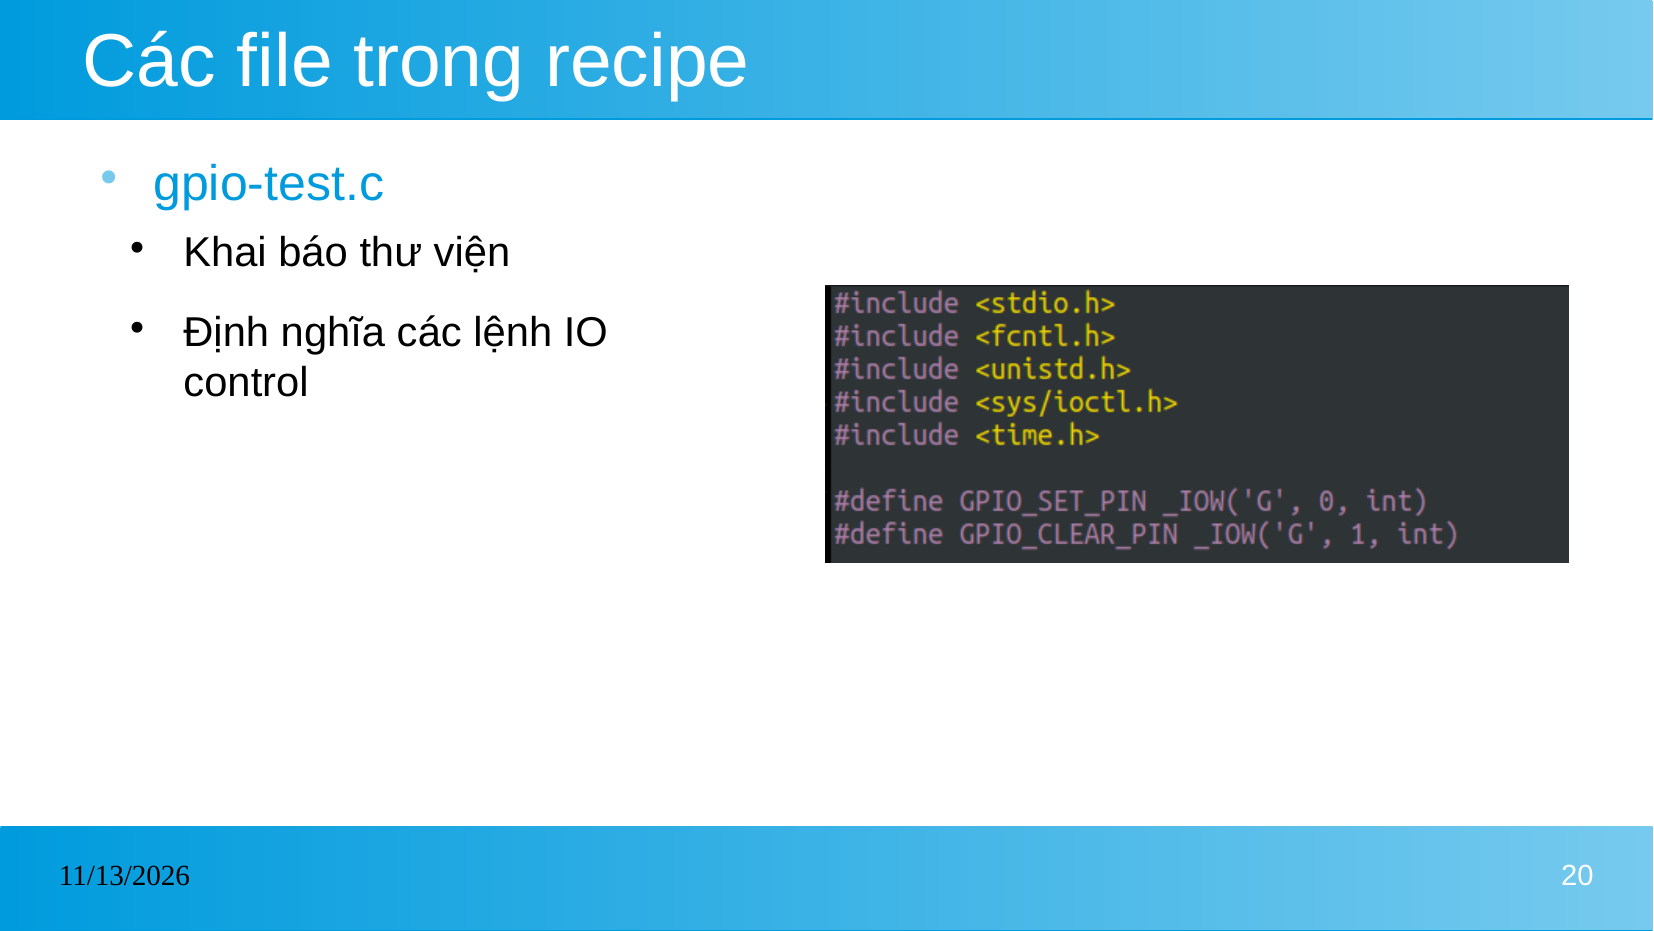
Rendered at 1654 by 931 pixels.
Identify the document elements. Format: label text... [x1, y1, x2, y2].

list gpio-test.c [82, 150, 488, 220]
slide_number 20 [1210, 856, 1594, 915]
list Khai báo thư viện Định nghĩa các lệnh IO control [112, 225, 713, 765]
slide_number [59, 856, 443, 915]
picture [824, 285, 1569, 563]
title Các file trong recipe [82, 0, 1571, 113]
